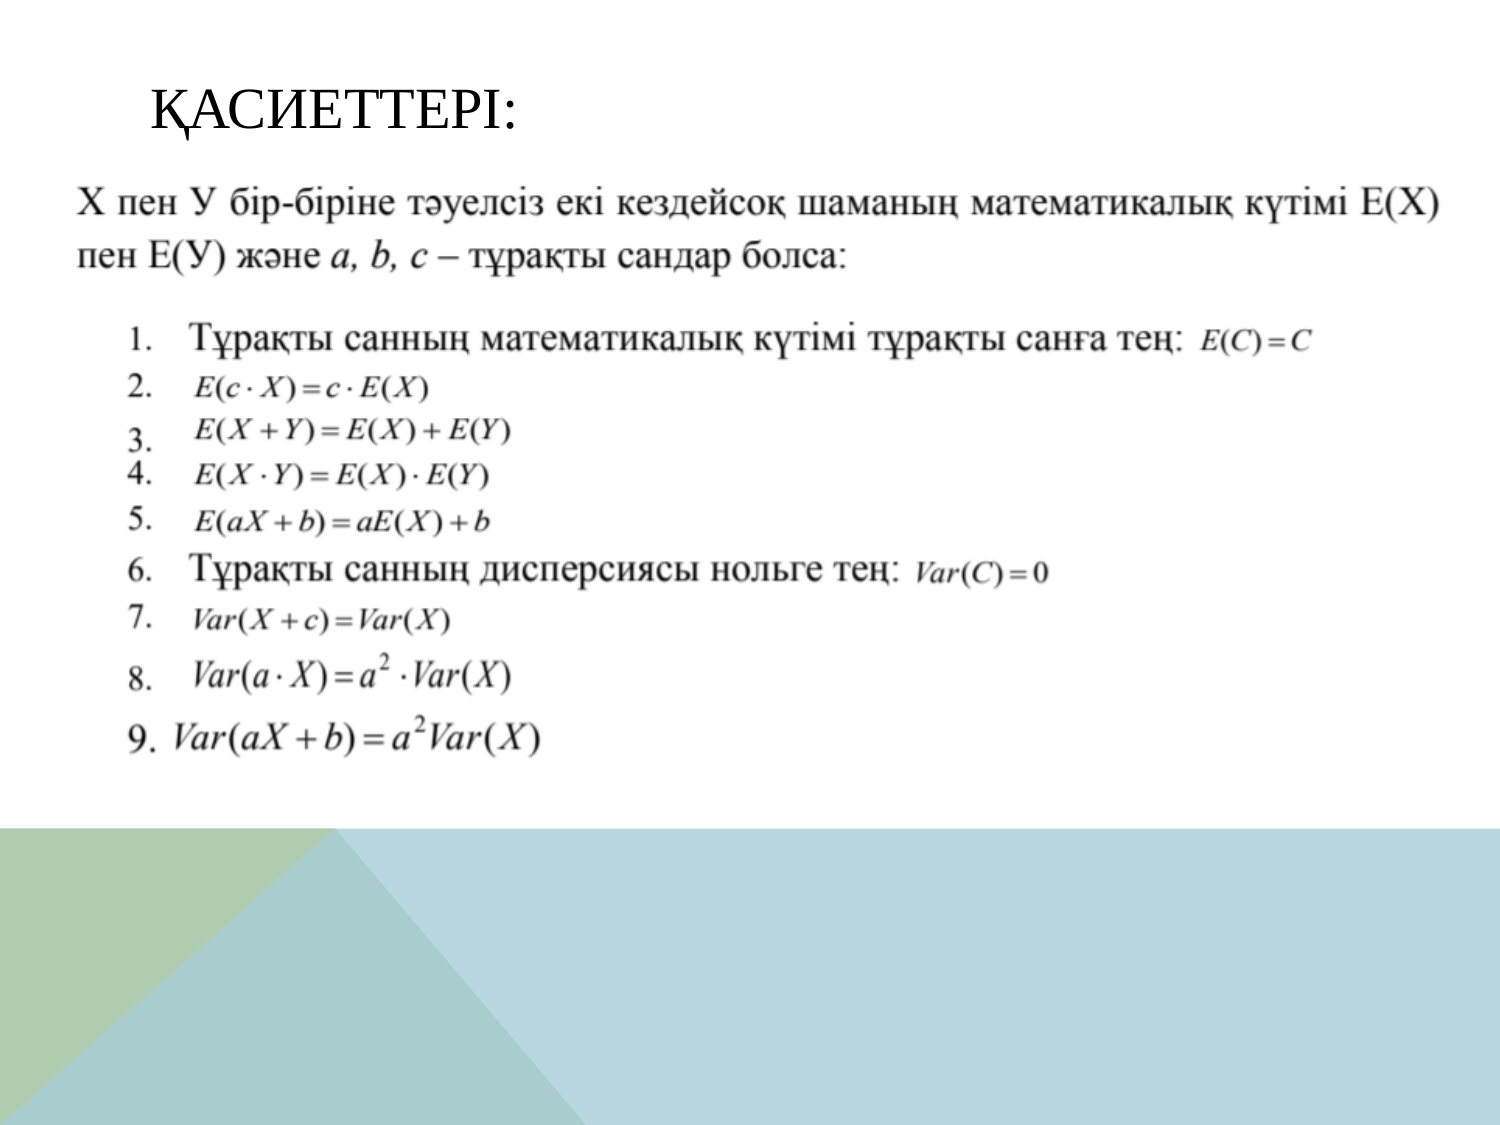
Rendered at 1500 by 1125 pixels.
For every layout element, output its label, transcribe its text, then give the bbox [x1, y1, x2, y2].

title Қасиеттері: [135, 60, 1369, 150]
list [41, 160, 1459, 786]
